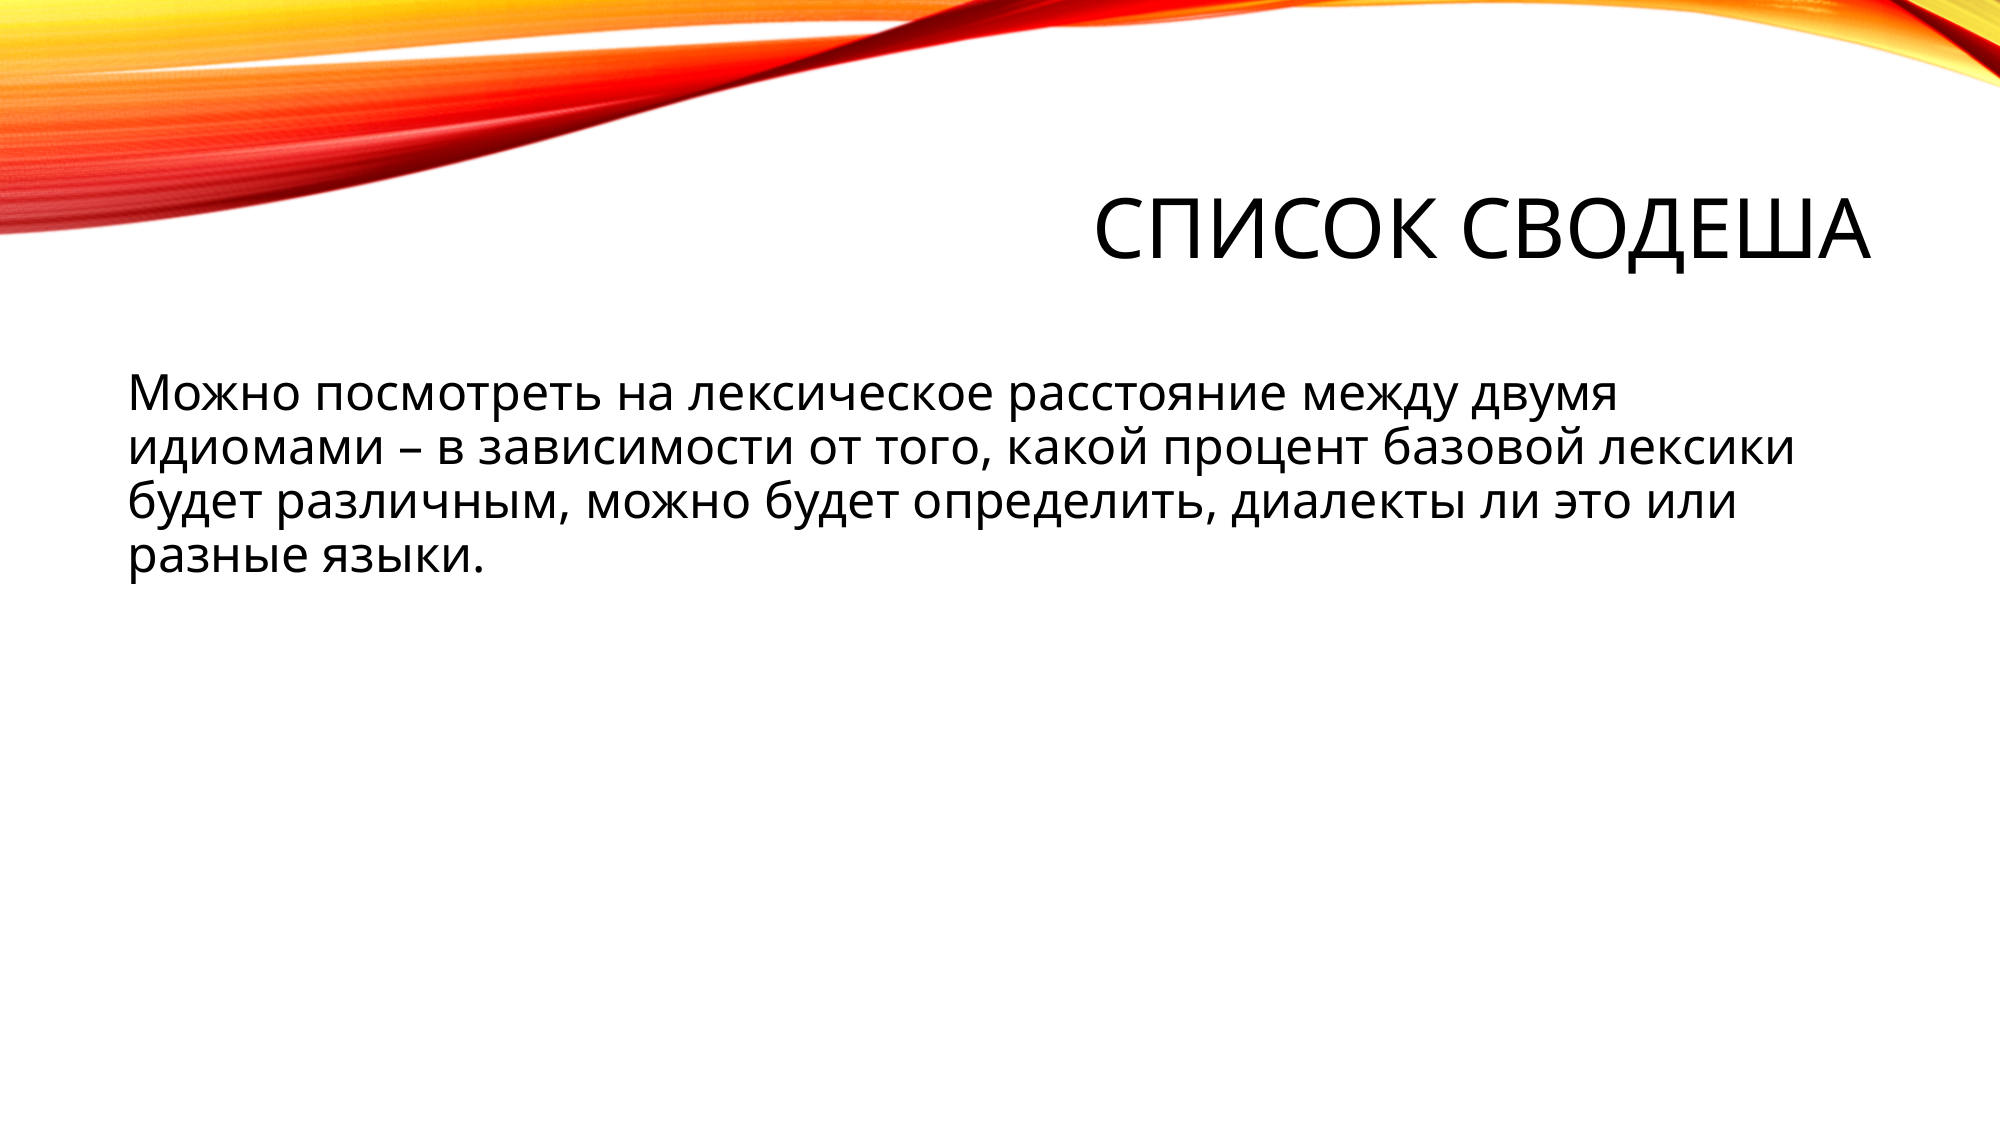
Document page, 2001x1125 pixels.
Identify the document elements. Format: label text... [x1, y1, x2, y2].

title Список сводеша [474, 125, 1888, 338]
picture [0, 0, 2000, 237]
list Можно посмотреть на лексическое расстояние между двумя идиомами – в зависимости от того, какой процент базовой лексики будет различным, можно будет определить, диалекты ли это или разные языки. [112, 360, 1888, 1021]
